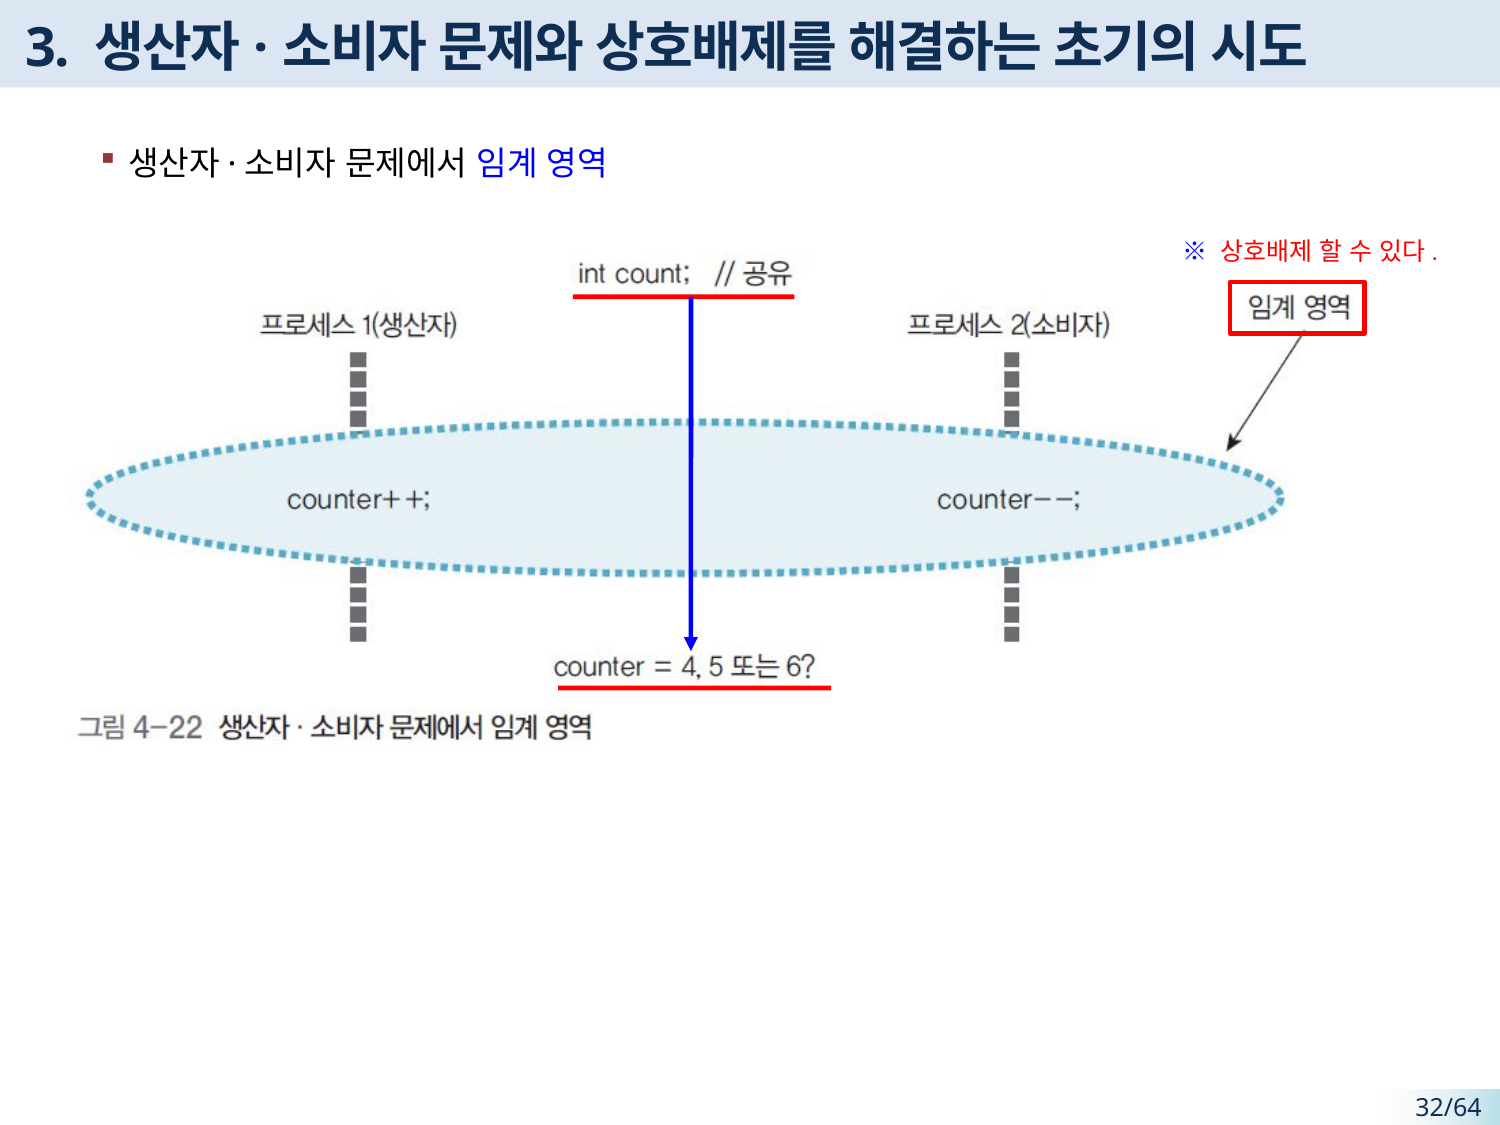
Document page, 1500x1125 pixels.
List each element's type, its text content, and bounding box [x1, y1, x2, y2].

text_box ※ 상호배제 할 수 있다. [1373, 228, 1481, 273]
picture [70, 229, 1374, 749]
title 3. 생산자·소비자 문제와 상호배제를 해결하는 초기의 시도 [10, 5, 1430, 84]
list 생산자·소비자 문제에서 임계 영역 [10, 126, 1481, 1057]
